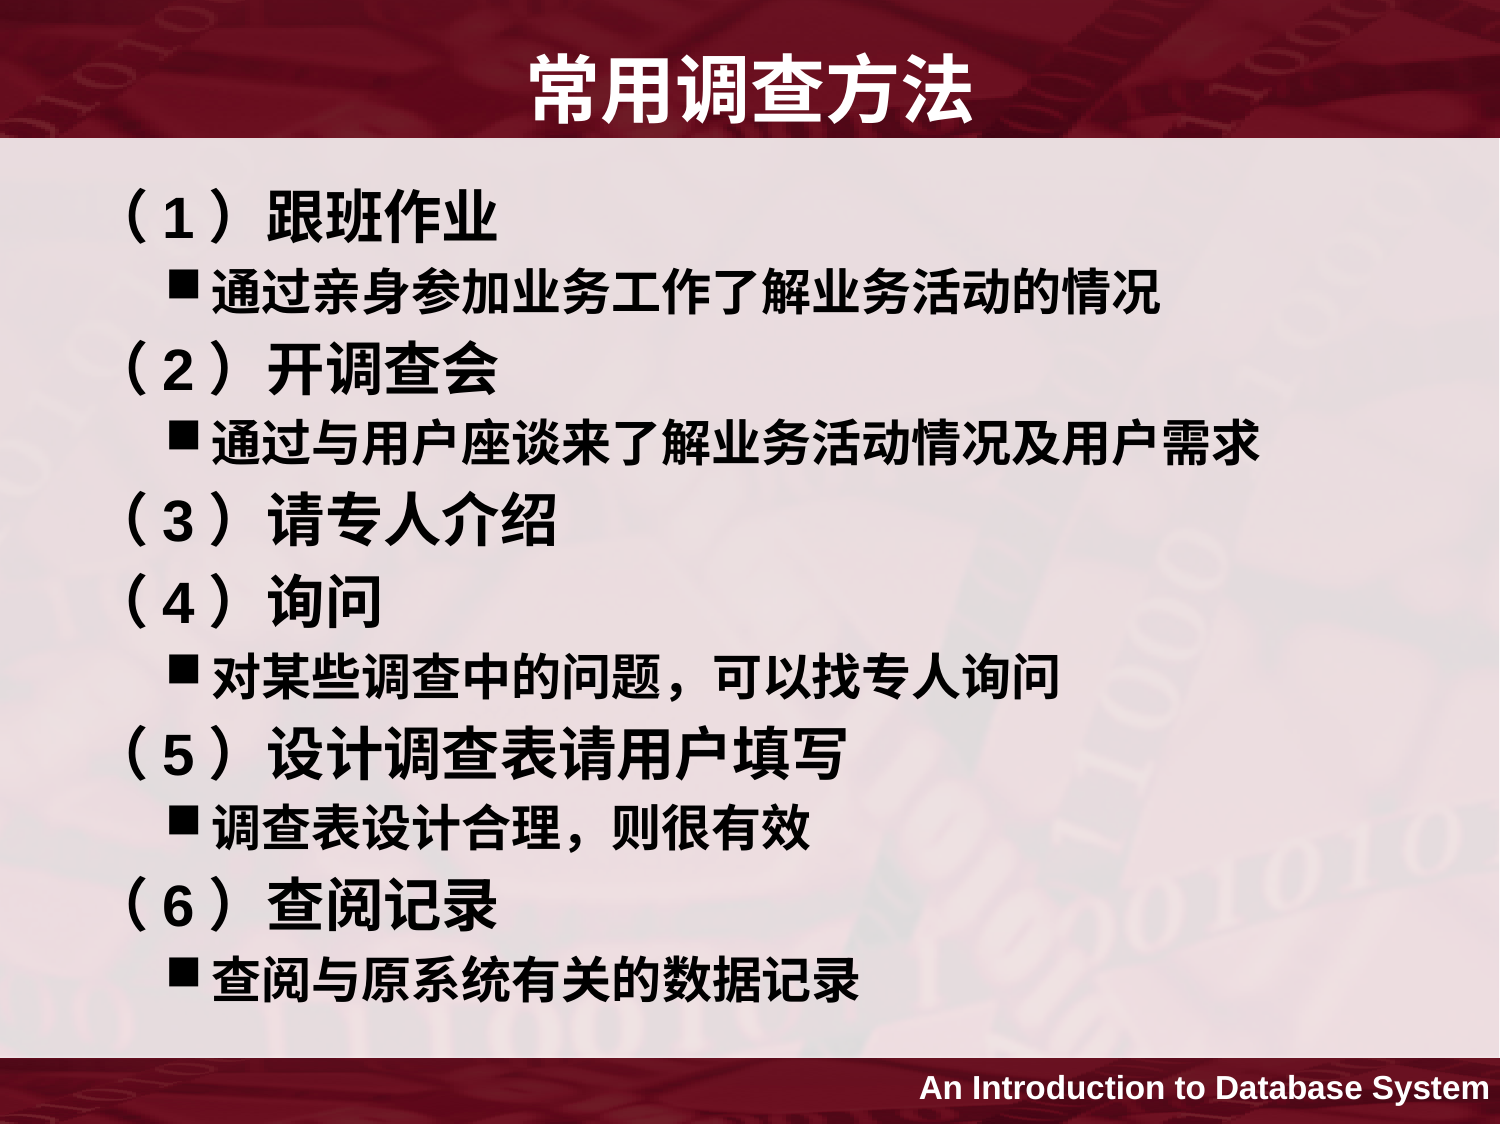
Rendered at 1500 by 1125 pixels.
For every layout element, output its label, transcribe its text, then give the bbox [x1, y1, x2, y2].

picture [0, 0, 1500, 1124]
title 常用调查方法 [74, 0, 1426, 172]
list （1）跟班作业 通过亲身参加业务工作了解业务活动的情况 （2）开调查会 通过与用户座谈来了解业务活动情况及用户需求 （3）请专人介绍 （4）询问 对某些调查中的问题，可以找专人询问 （5）设计调查表请用户填写 调查表设计合理，则很有效 （6）查阅记录 查阅与原系统有关的数据记录 [74, 172, 1426, 1009]
